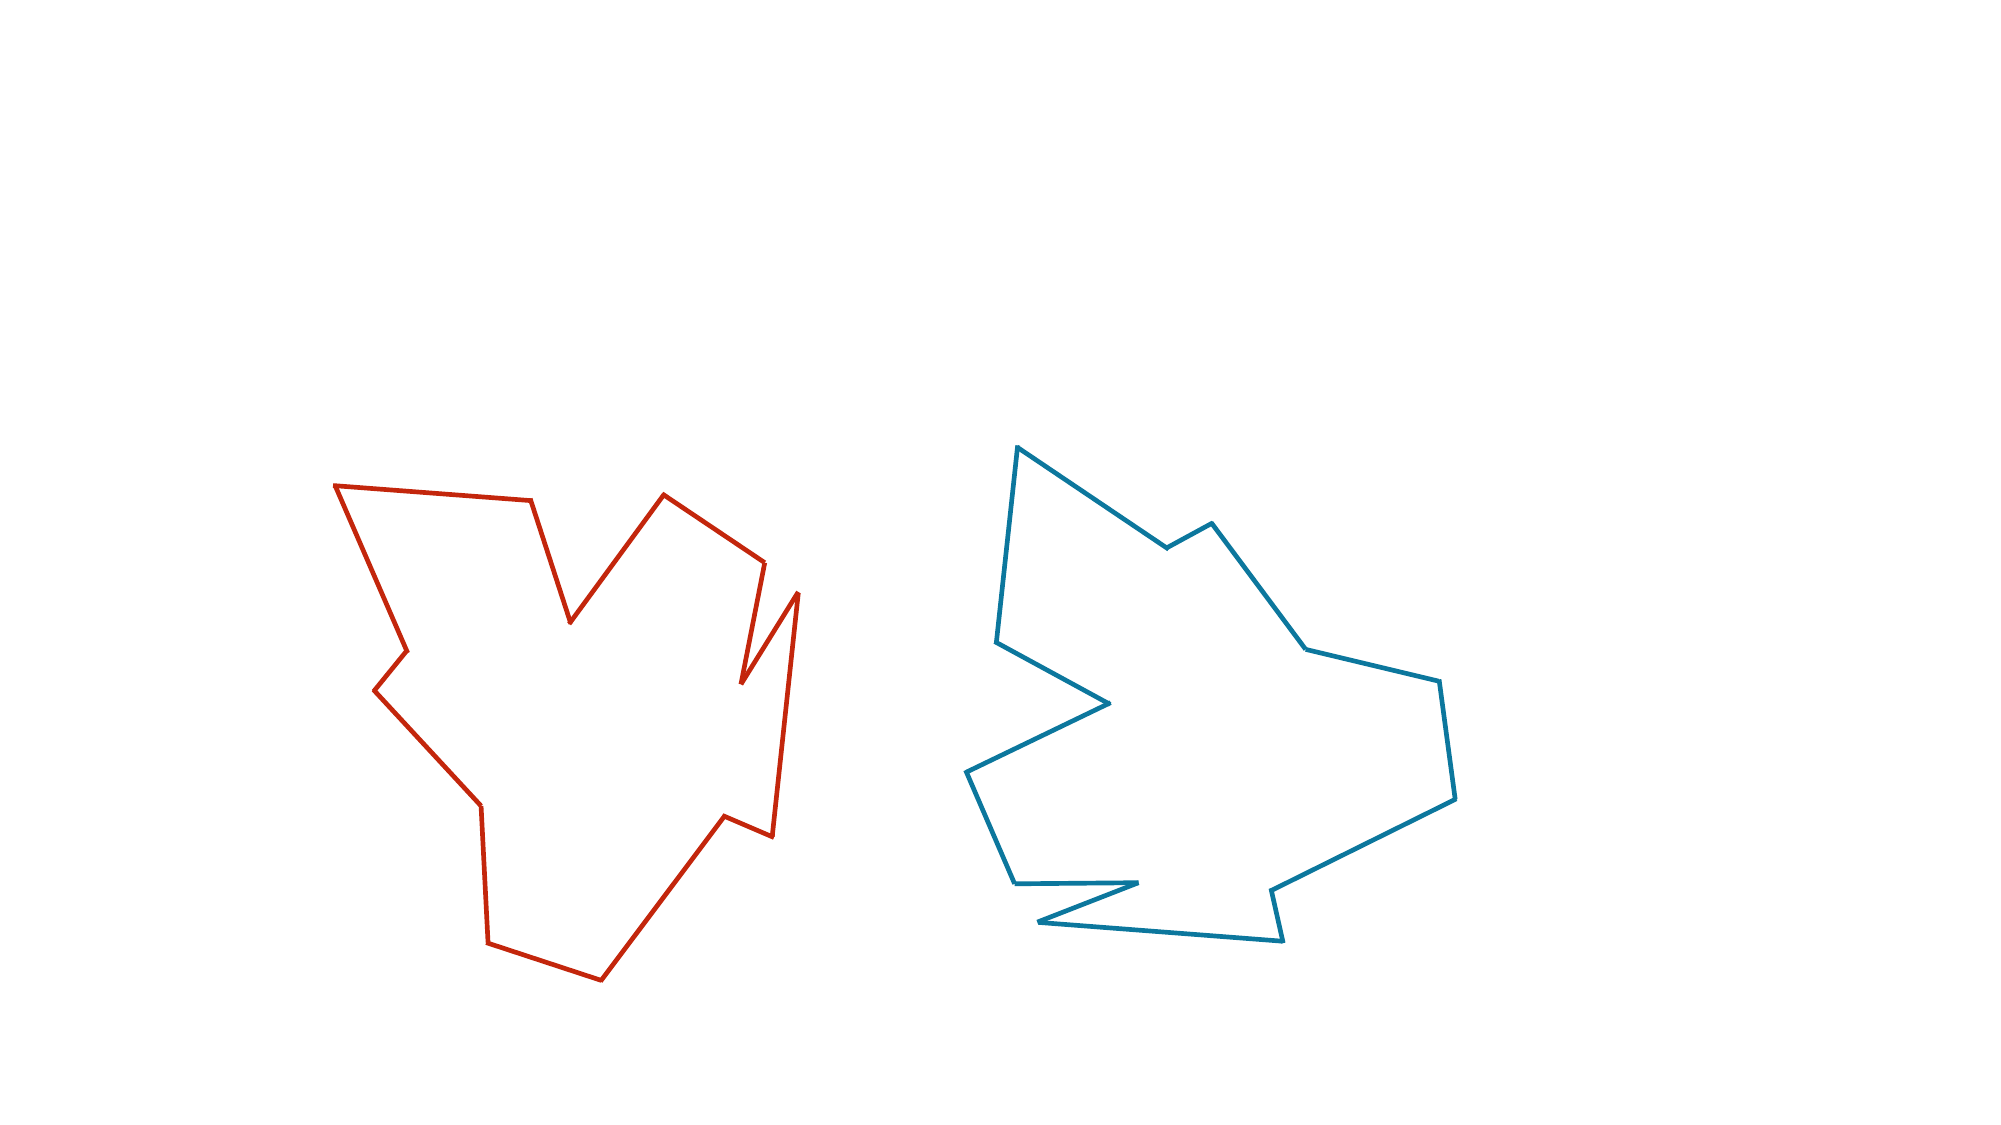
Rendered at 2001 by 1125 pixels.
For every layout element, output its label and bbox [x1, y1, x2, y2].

text_box [957, 498, 1467, 958]
text_box [320, 498, 830, 958]
